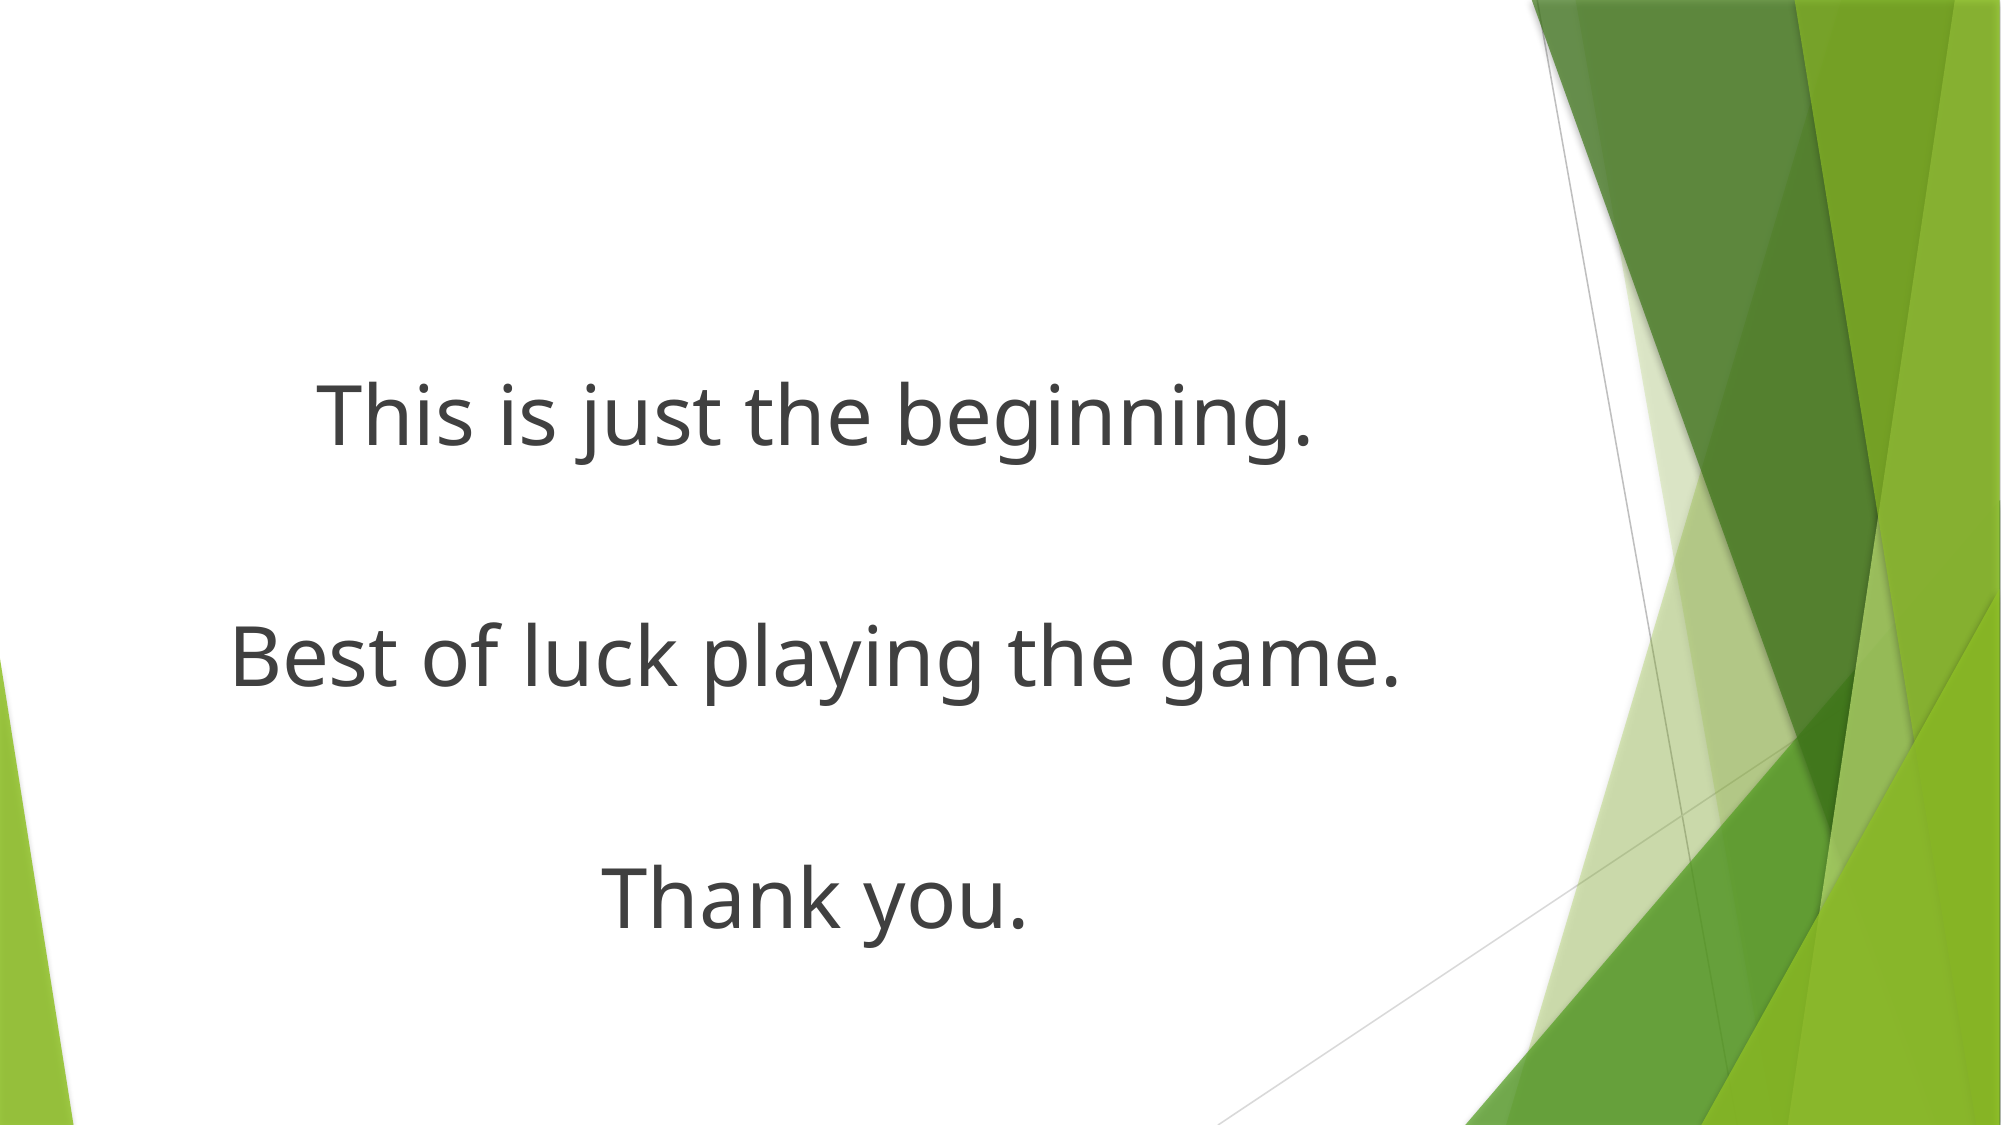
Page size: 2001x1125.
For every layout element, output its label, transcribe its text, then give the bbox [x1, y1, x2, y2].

list This is just the beginning. Best of luck playing the game. Thank you. [111, 354, 1522, 992]
